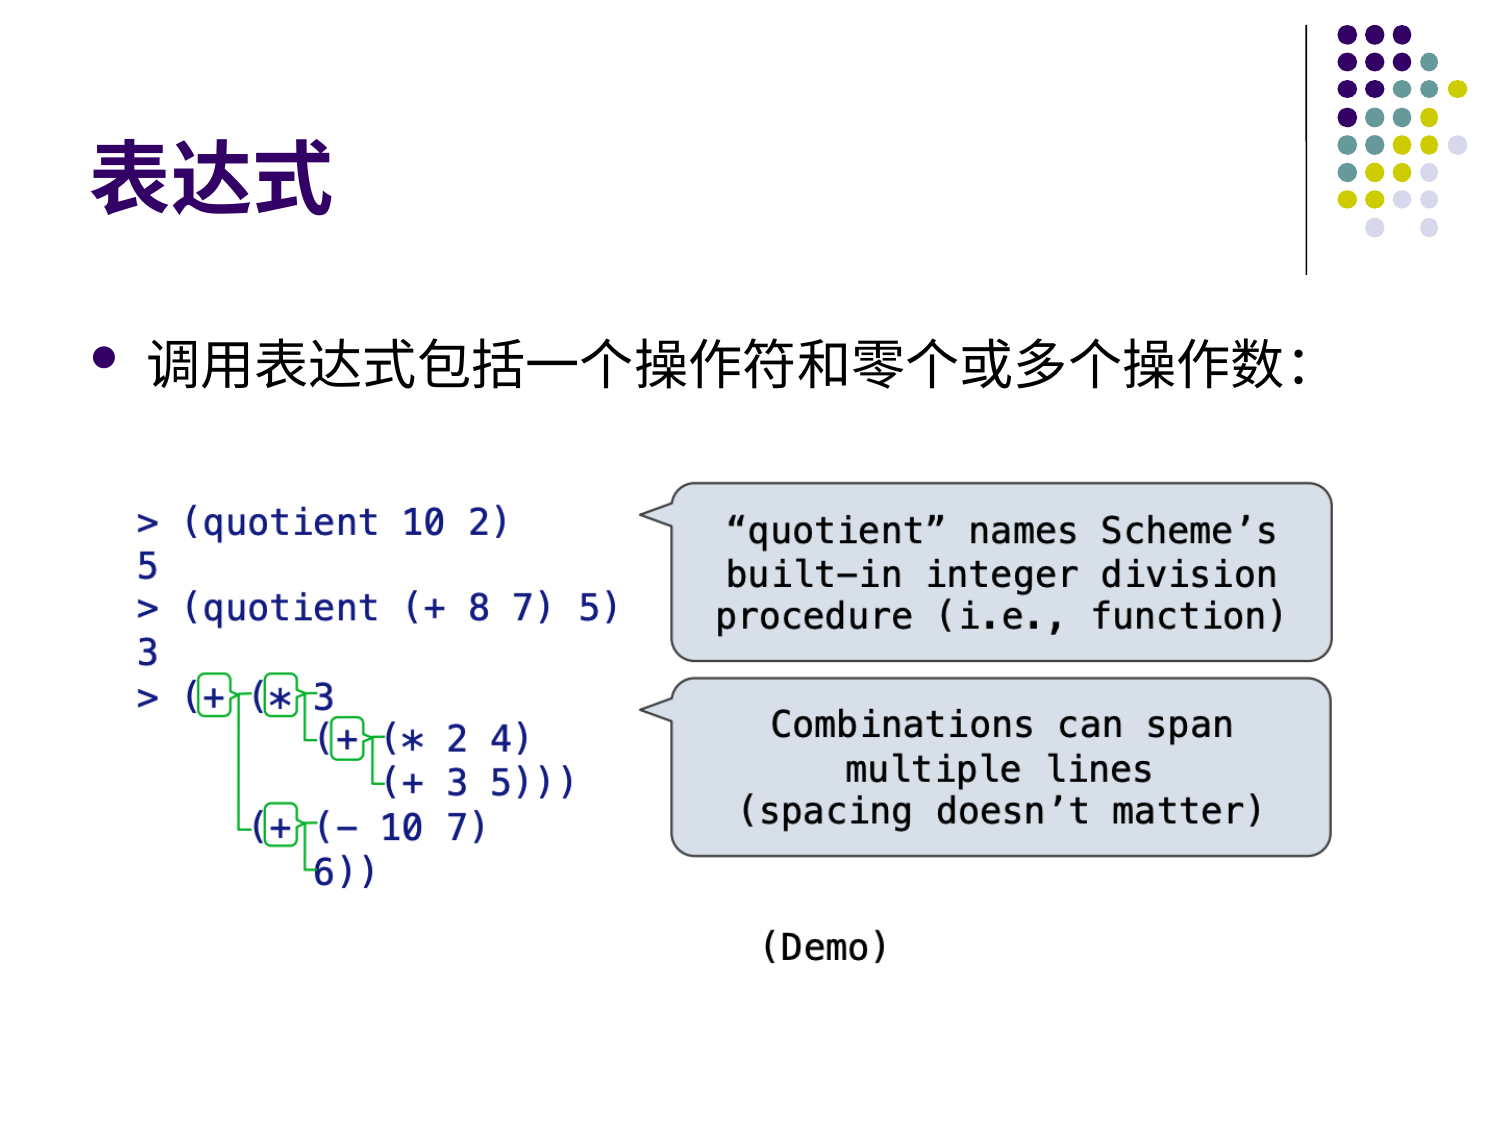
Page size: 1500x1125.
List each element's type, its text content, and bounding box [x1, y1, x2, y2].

title 表达式 [74, 19, 1313, 233]
text_box 调用表达式包括一个操作符和零个或多个操作数： [74, 322, 1425, 726]
picture [91, 462, 1361, 986]
